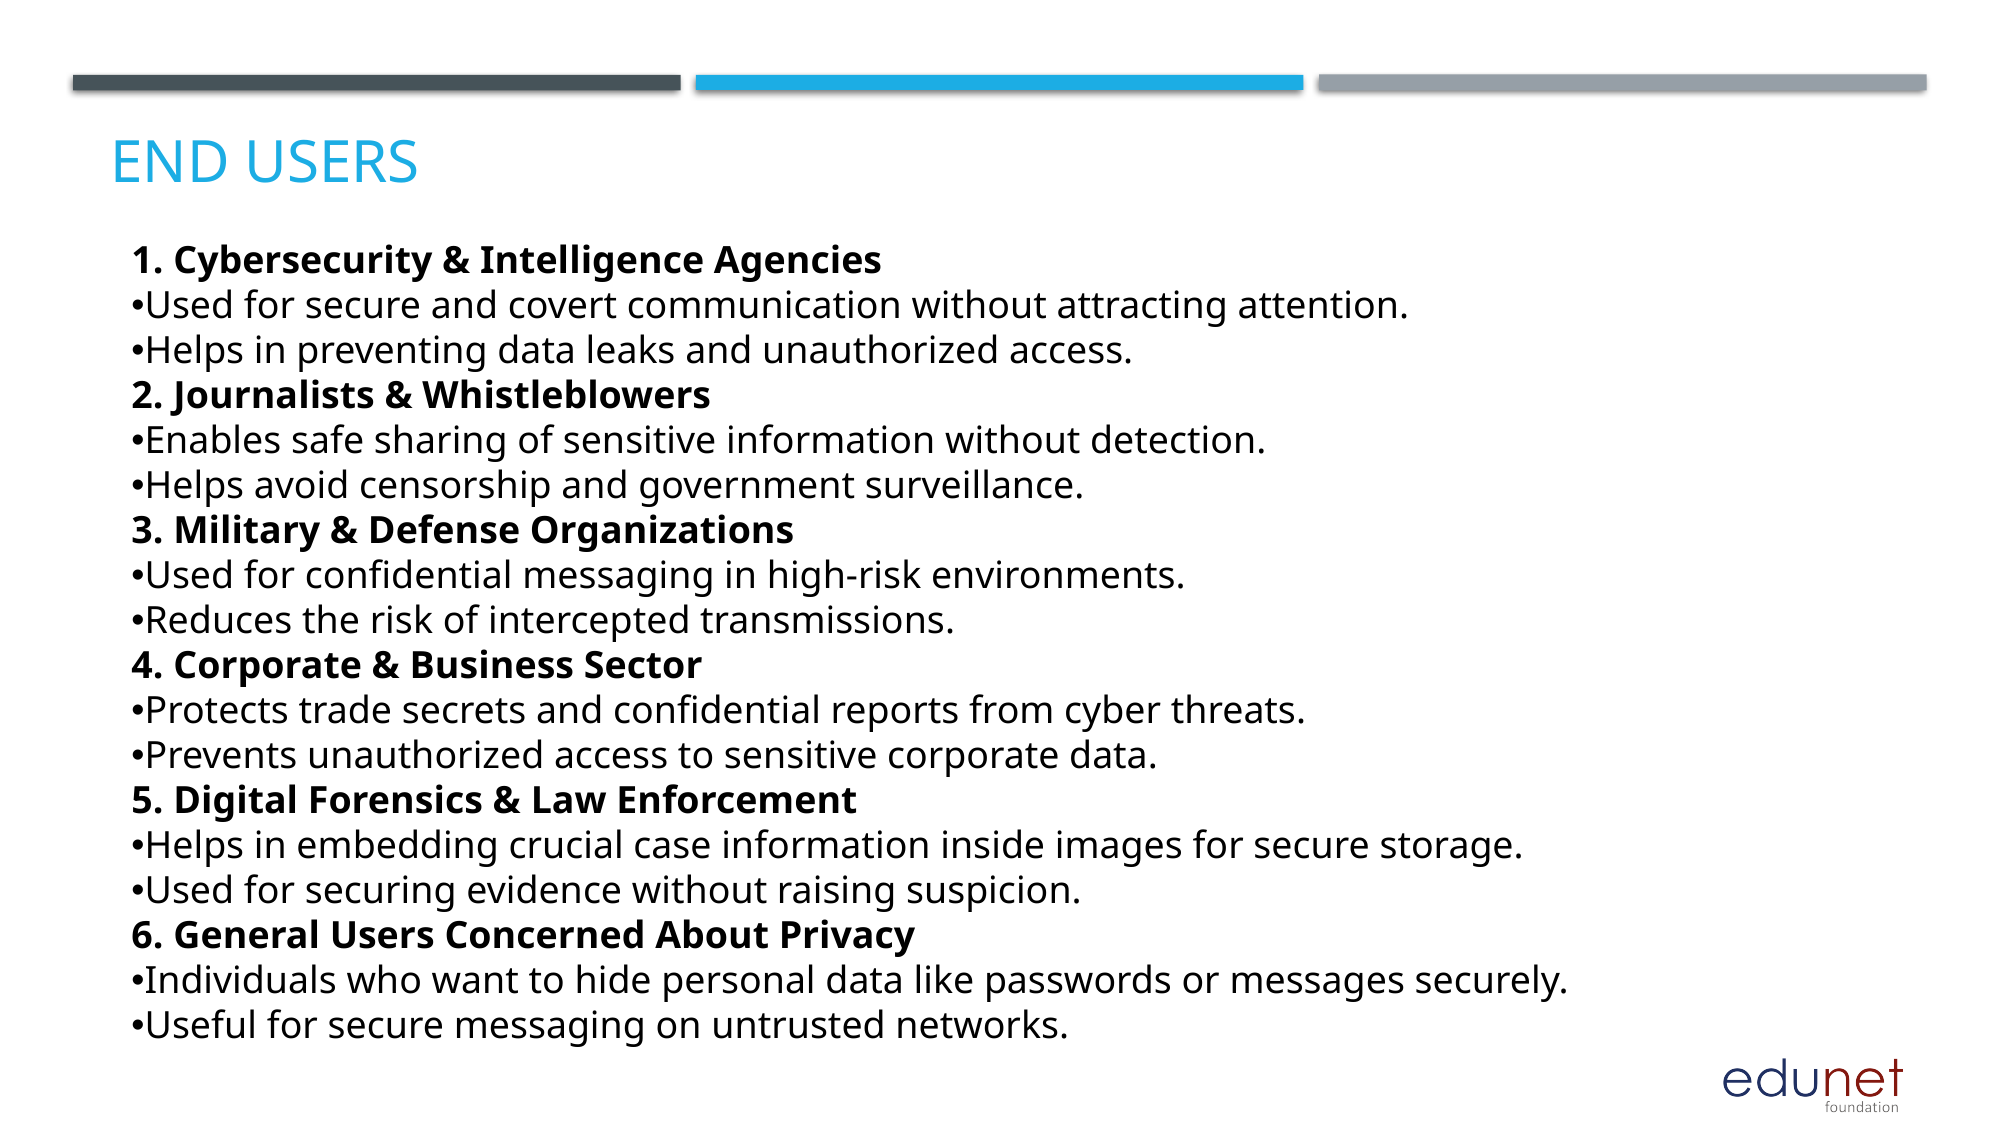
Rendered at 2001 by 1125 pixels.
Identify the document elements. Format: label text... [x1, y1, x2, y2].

picture [1719, 1056, 1905, 1116]
text_box 1. Cybersecurity & Intelligence Agencies Used for secure and covert communication without attracting attention. Helps in preventing data leaks and unauthorized access. 2. Journalists & Whistleblowers Enables safe sharing of sensitive information without detection. Helps avoid censorship and government surveillance. 3. Military & Defense Organizations Used for confidential messaging in high-risk environments. Reduces the risk of intercepted transmissions. 4. Corporate & Business Sector Protects trade secrets and confidential reports from cyber threats. Prevents unauthorized access to sensitive corporate data. 5. Digital Forensics & Law Enforcement Helps in embedding crucial case information inside images for secure storage. Used for securing evidence without raising suspicion. 6. General Users Concerned About Privacy Individuals who want to hide personal data like passwords or messages securely. Useful for secure messaging on untrusted networks. [116, 229, 1755, 1054]
title End users [95, 115, 1905, 203]
